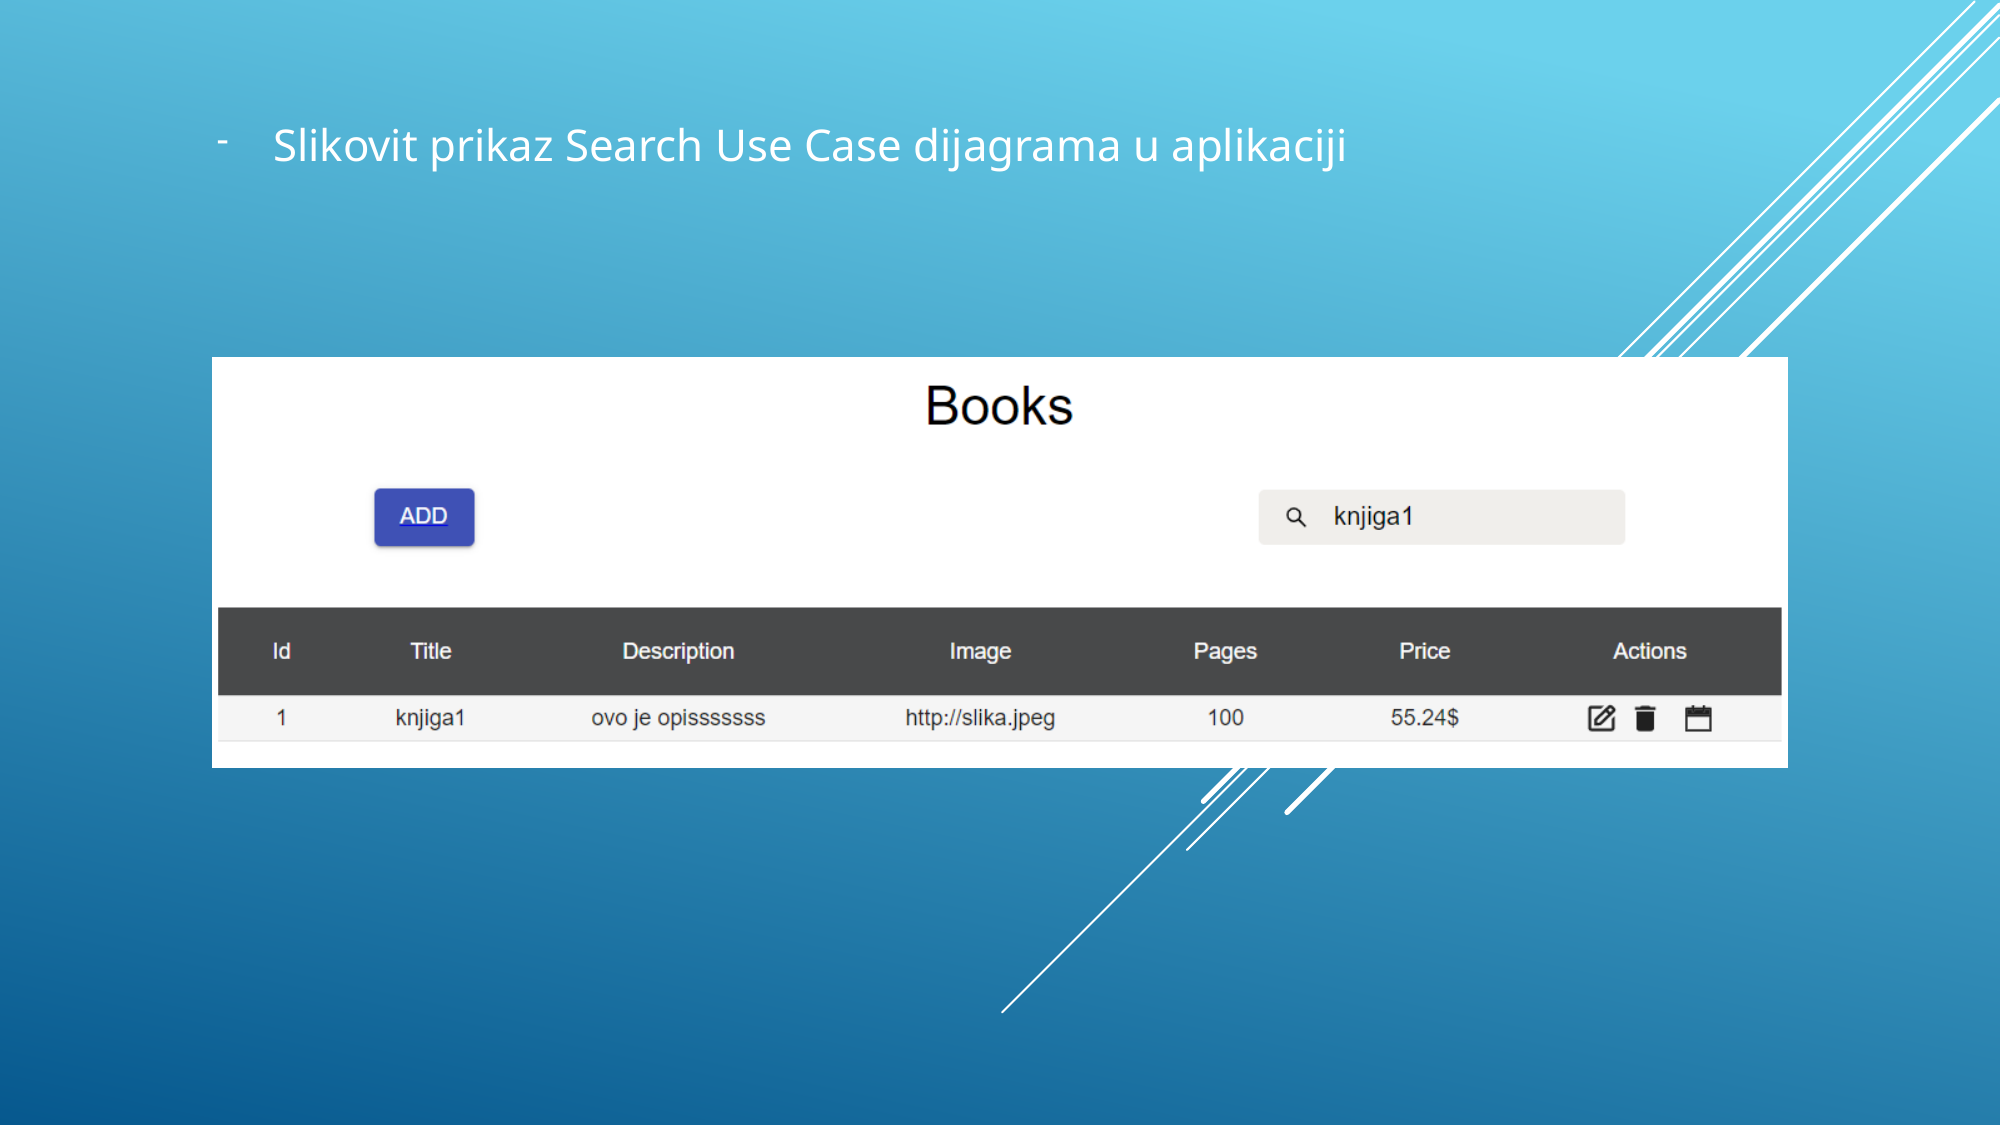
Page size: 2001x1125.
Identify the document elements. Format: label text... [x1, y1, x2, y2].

picture [212, 357, 1788, 768]
subtitle Slikovit prikaz Search Use Case dijagrama u aplikaciji [201, 110, 1702, 233]
